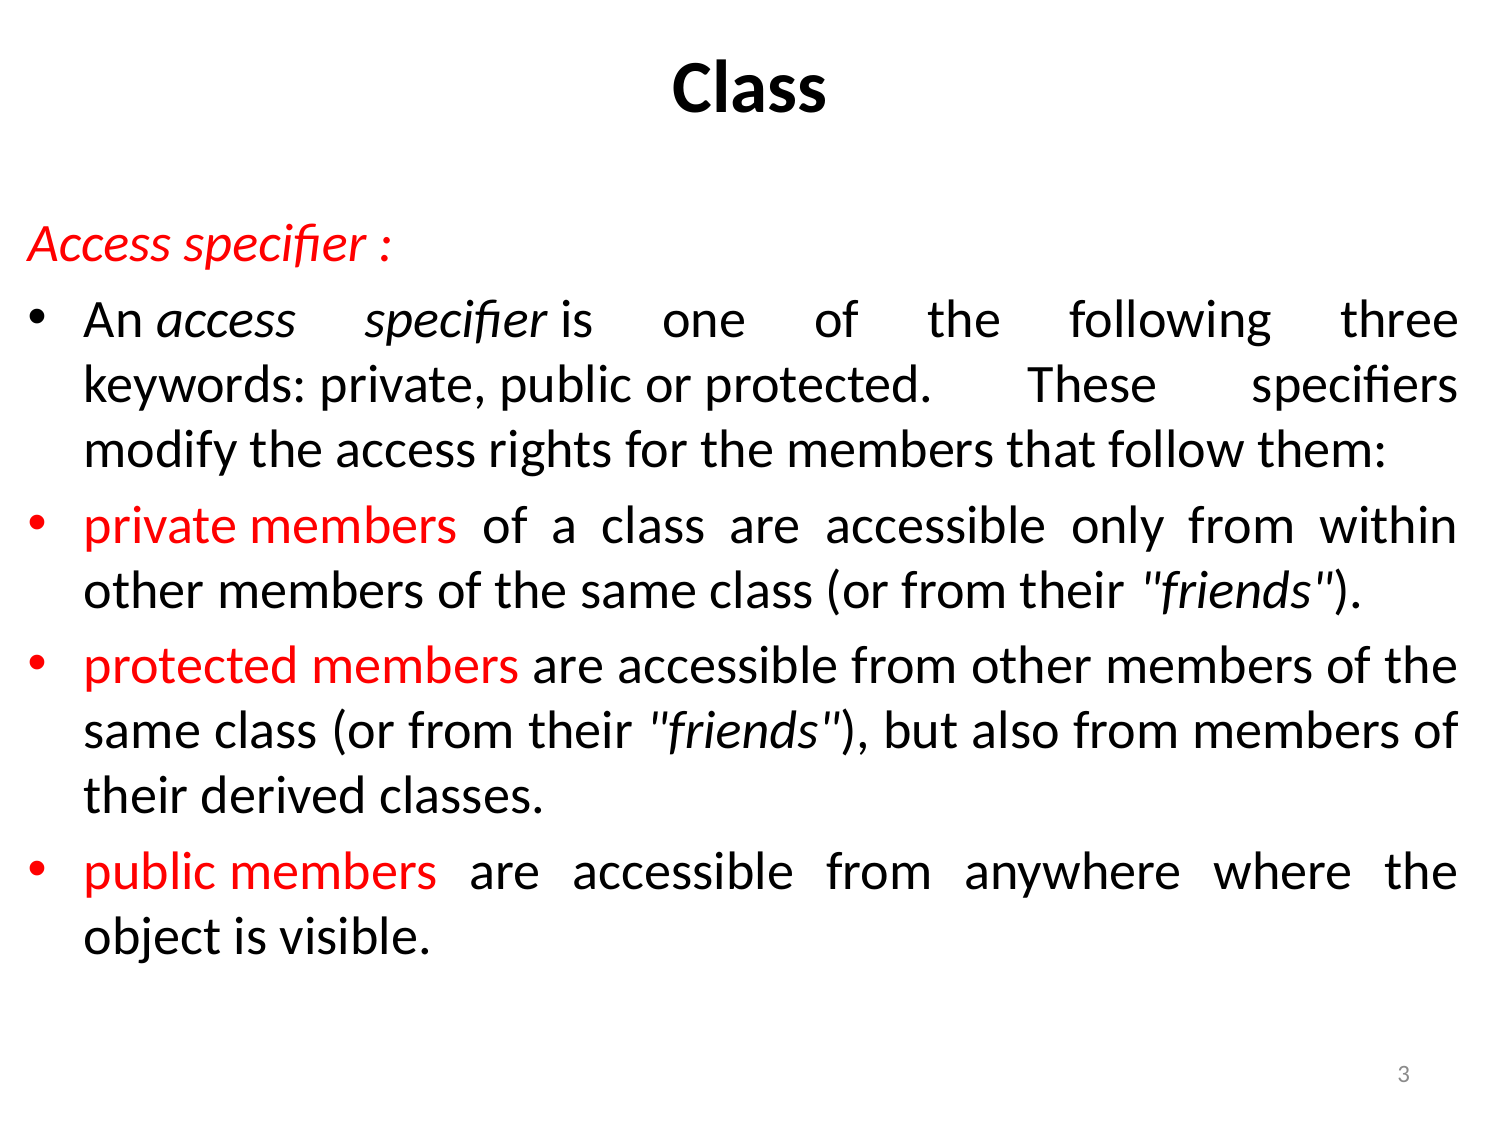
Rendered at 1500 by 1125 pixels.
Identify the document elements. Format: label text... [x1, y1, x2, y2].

title Class [75, 42, 1425, 123]
list Access specifier : An access specifier is one of the following three keywords: private, public or protected. These specifiers modify the access rights for the members that follow them: private members of a class are accessible only from within other members of the same class (or from their "friends"). protected members are accessible from other members of the same class (or from their "friends"), but also from members of their derived classes. public members are accessible from anywhere where the object is visible. [12, 200, 1475, 1125]
slide_number 3 [1074, 1042, 1425, 1103]
